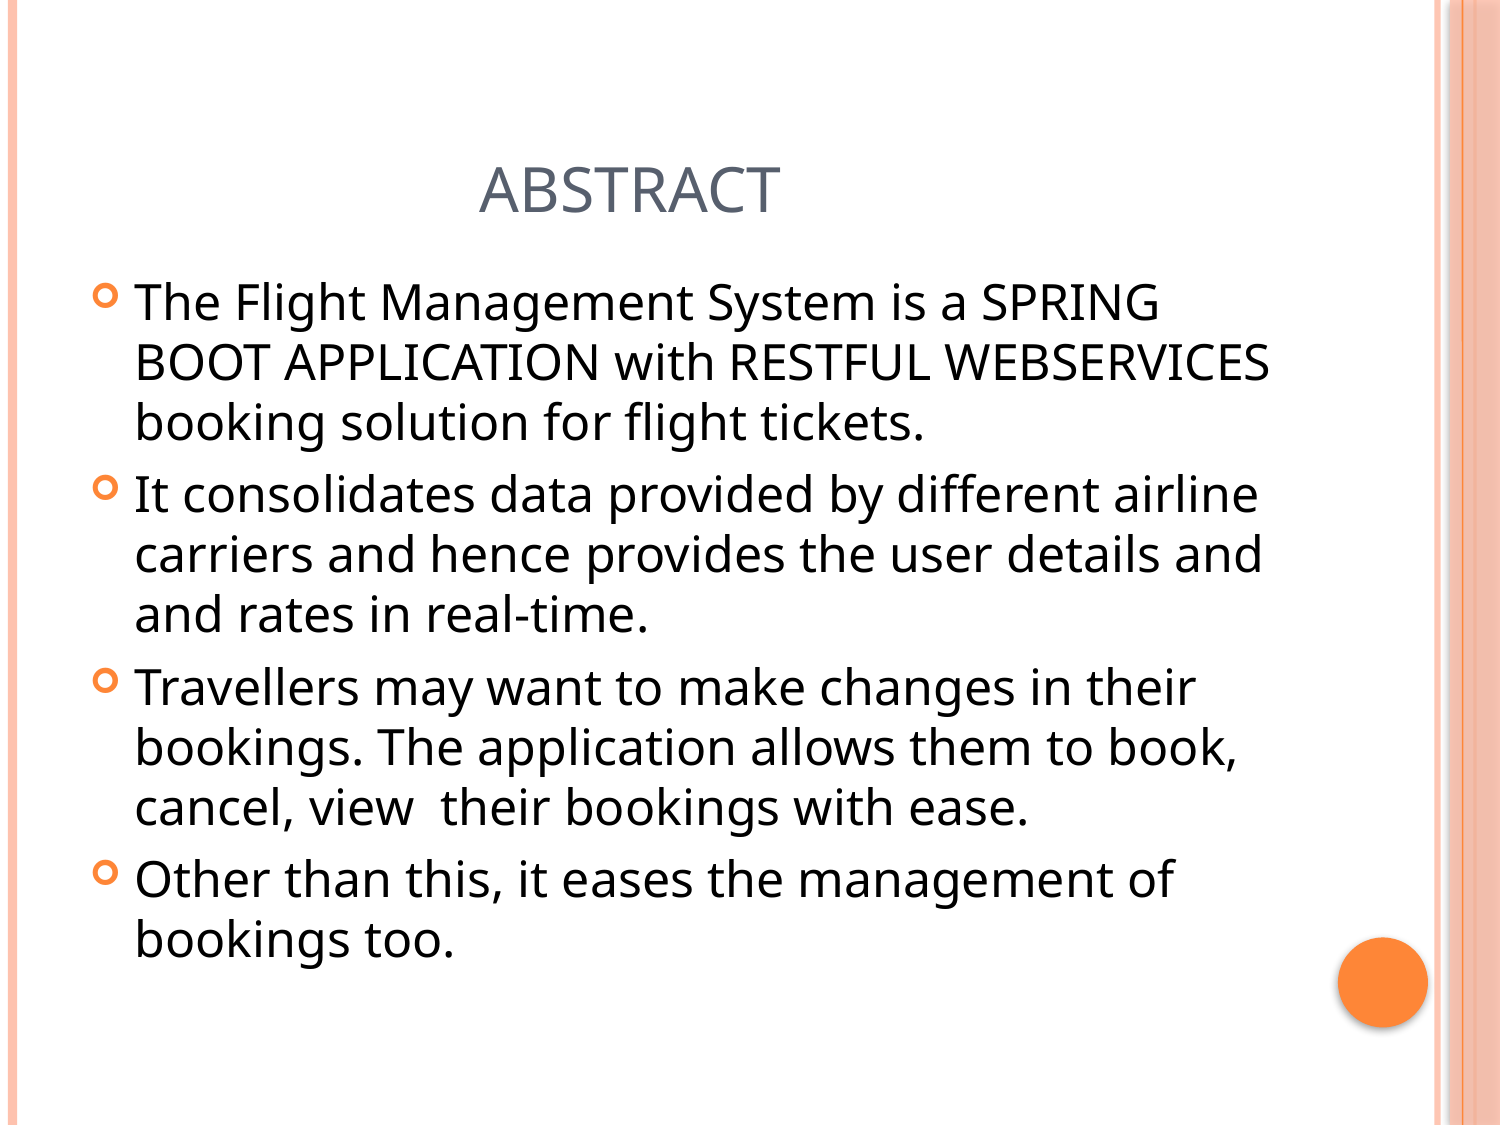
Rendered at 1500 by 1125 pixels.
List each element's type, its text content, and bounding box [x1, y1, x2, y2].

title ABSTRACT [75, 45, 1300, 233]
list The Flight Management System is a SPRING BOOT APPLICATION with RESTFUL WEBSERVICES booking solution for flight tickets. It consolidates data provided by different airline carriers and hence provides the user details and and rates in real-time. Travellers may want to make changes in their bookings. The application allows them to book, cancel, view their bookings with ease. Other than this, it eases the management of bookings too. [75, 262, 1300, 1062]
